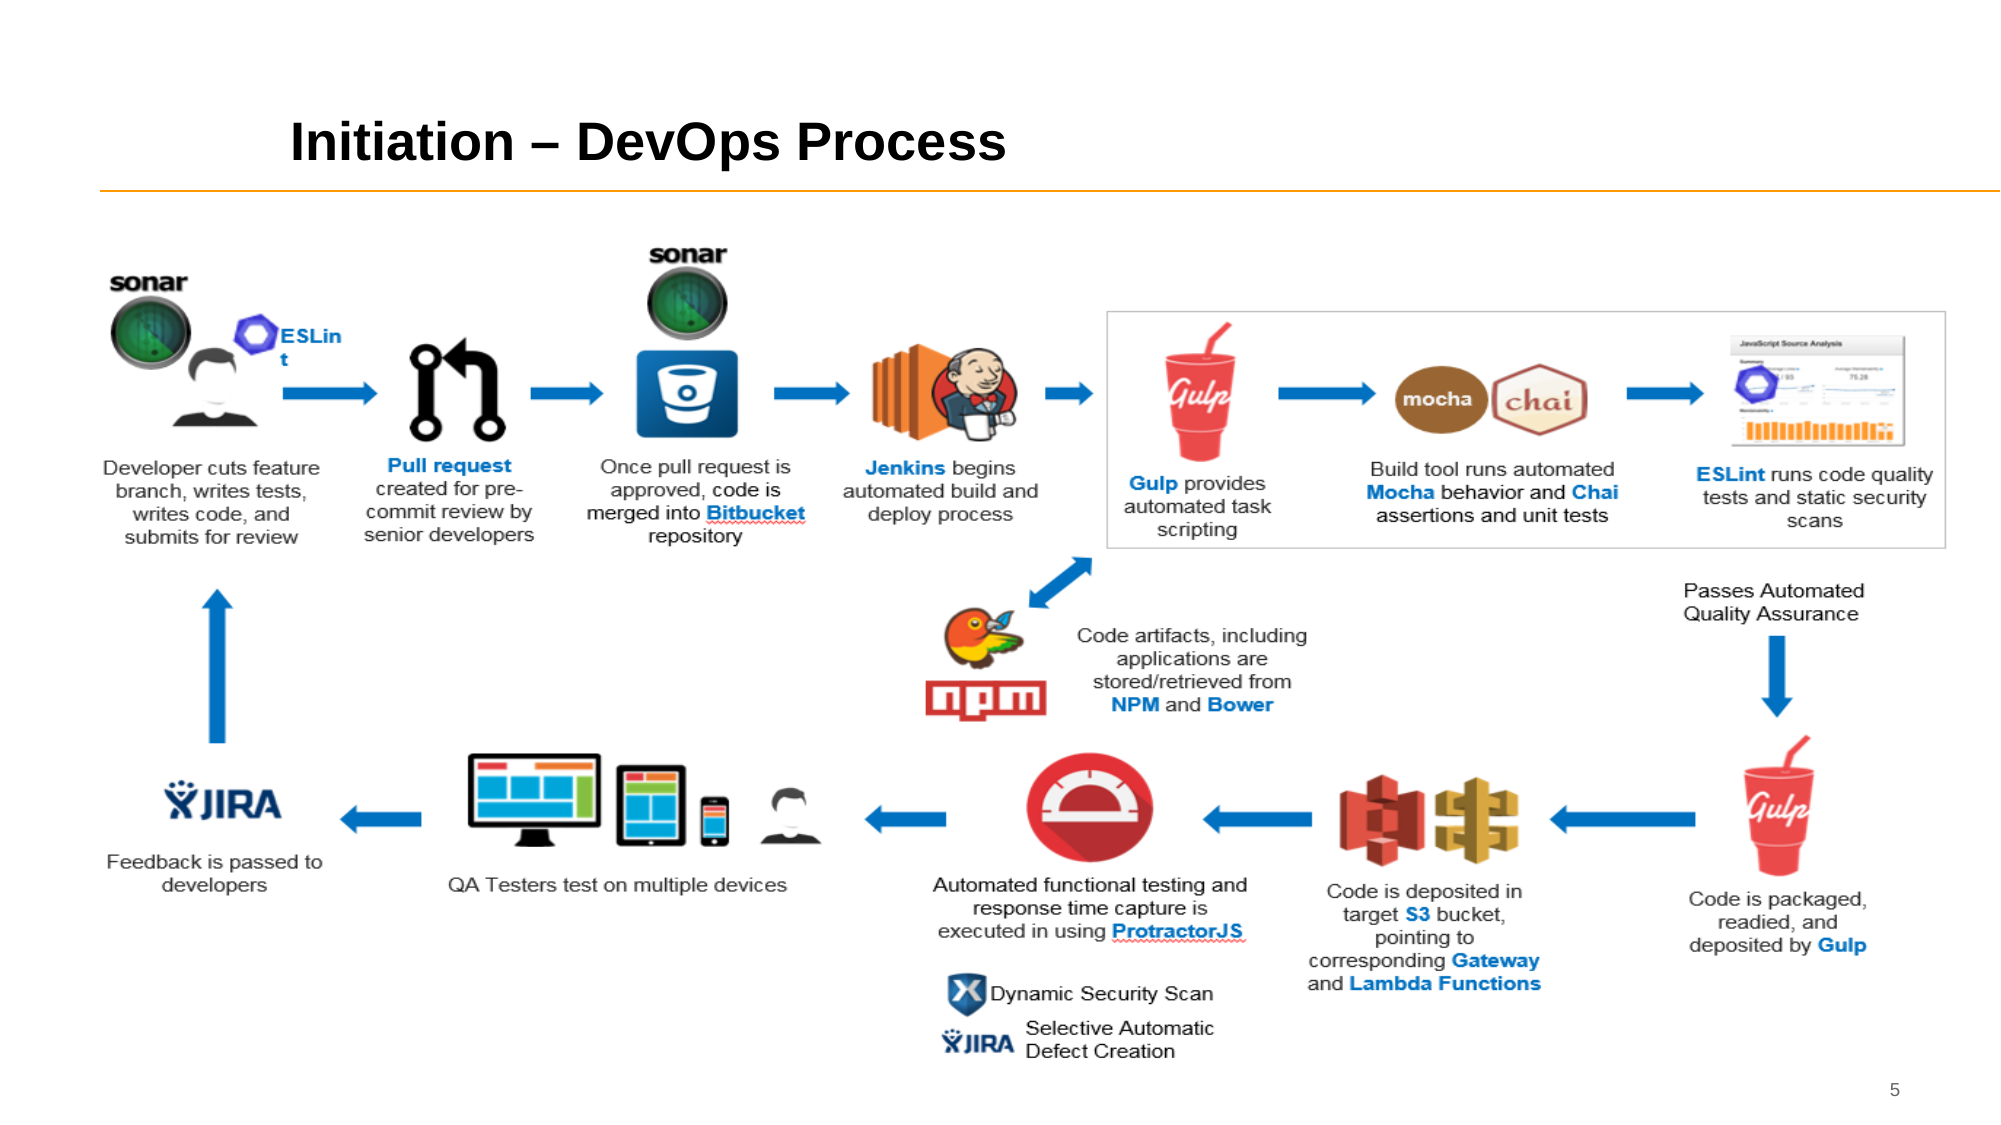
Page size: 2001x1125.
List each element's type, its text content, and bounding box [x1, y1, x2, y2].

picture [98, 241, 1958, 1067]
slide_number 5 [1780, 1078, 1901, 1100]
title Initiation – DevOps Process [290, 42, 2000, 172]
